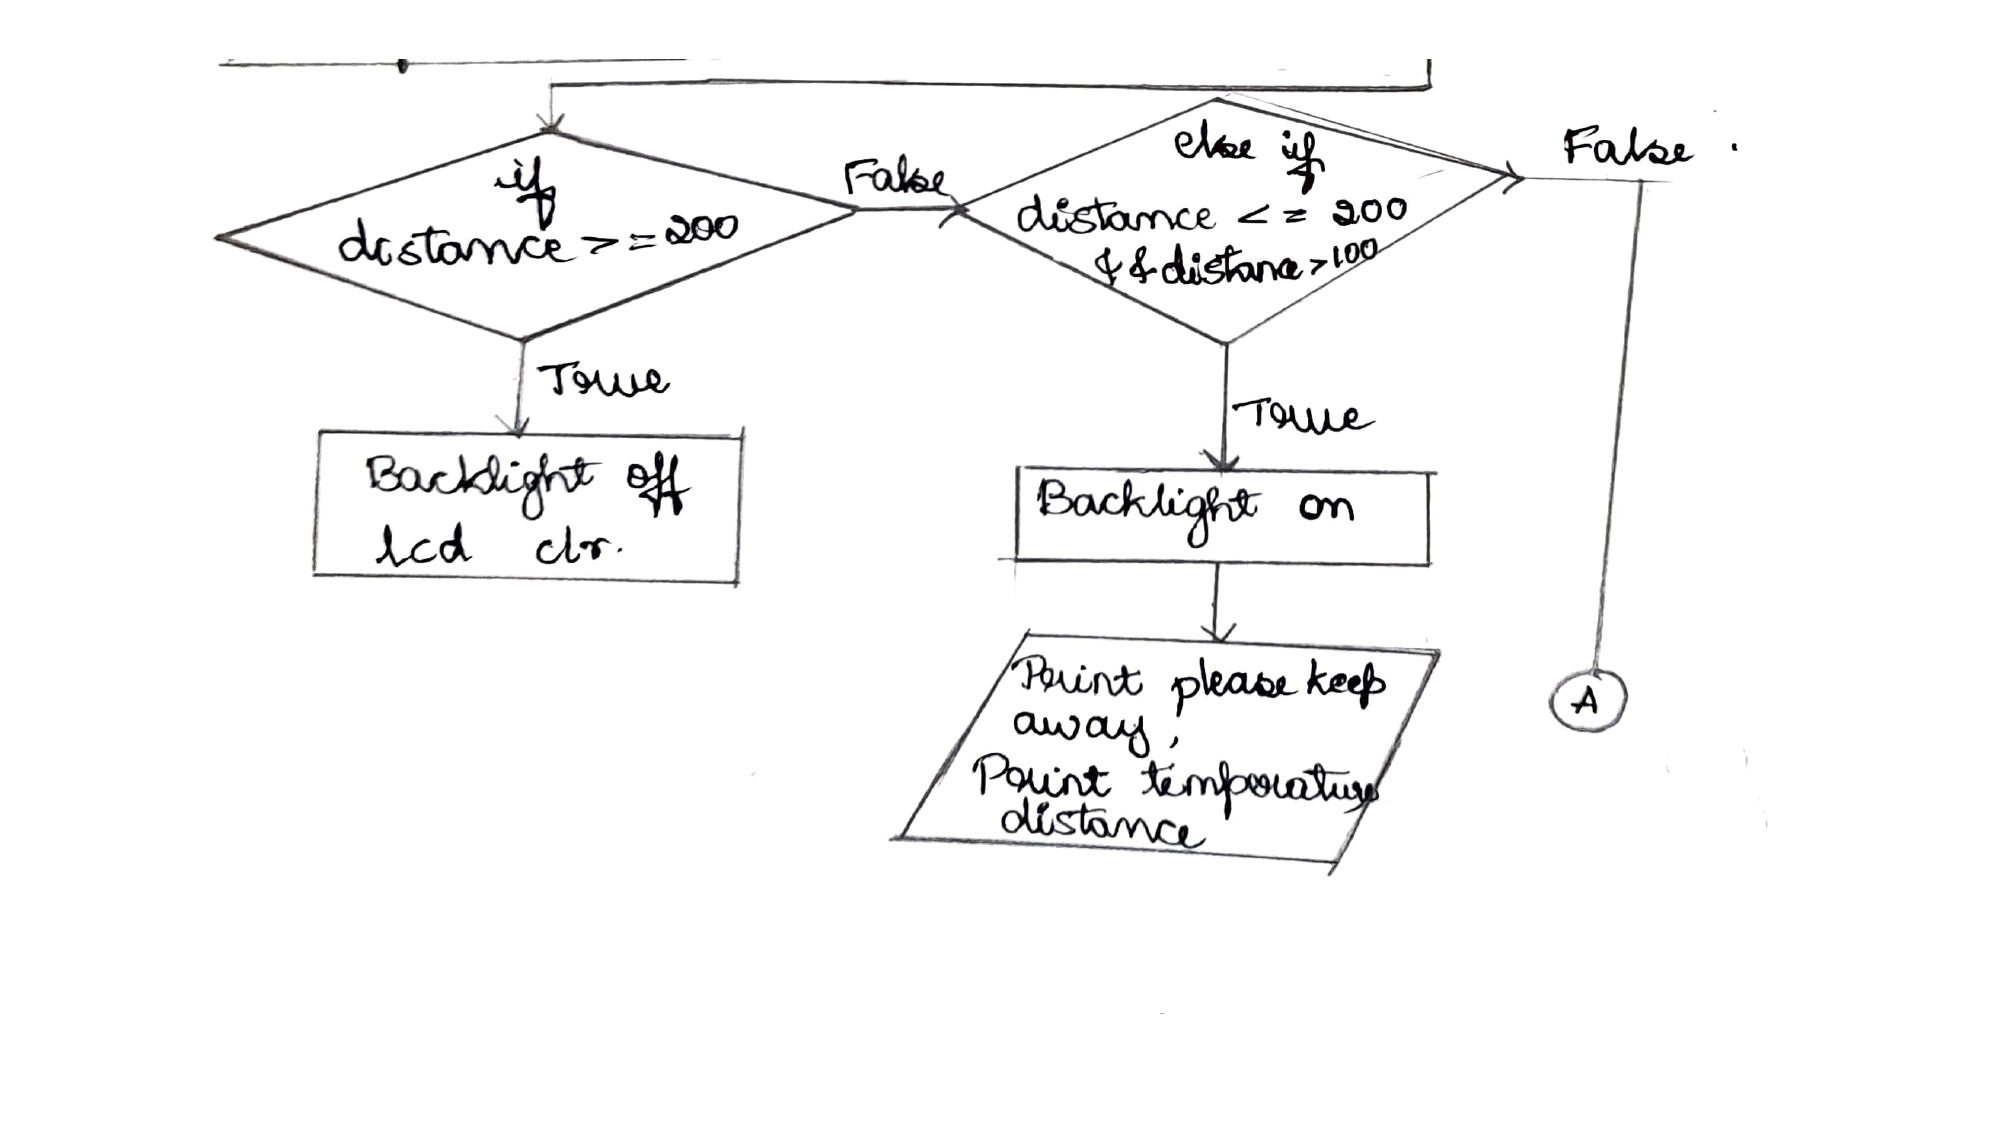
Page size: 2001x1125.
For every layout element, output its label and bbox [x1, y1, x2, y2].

list [137, 59, 1918, 1014]
